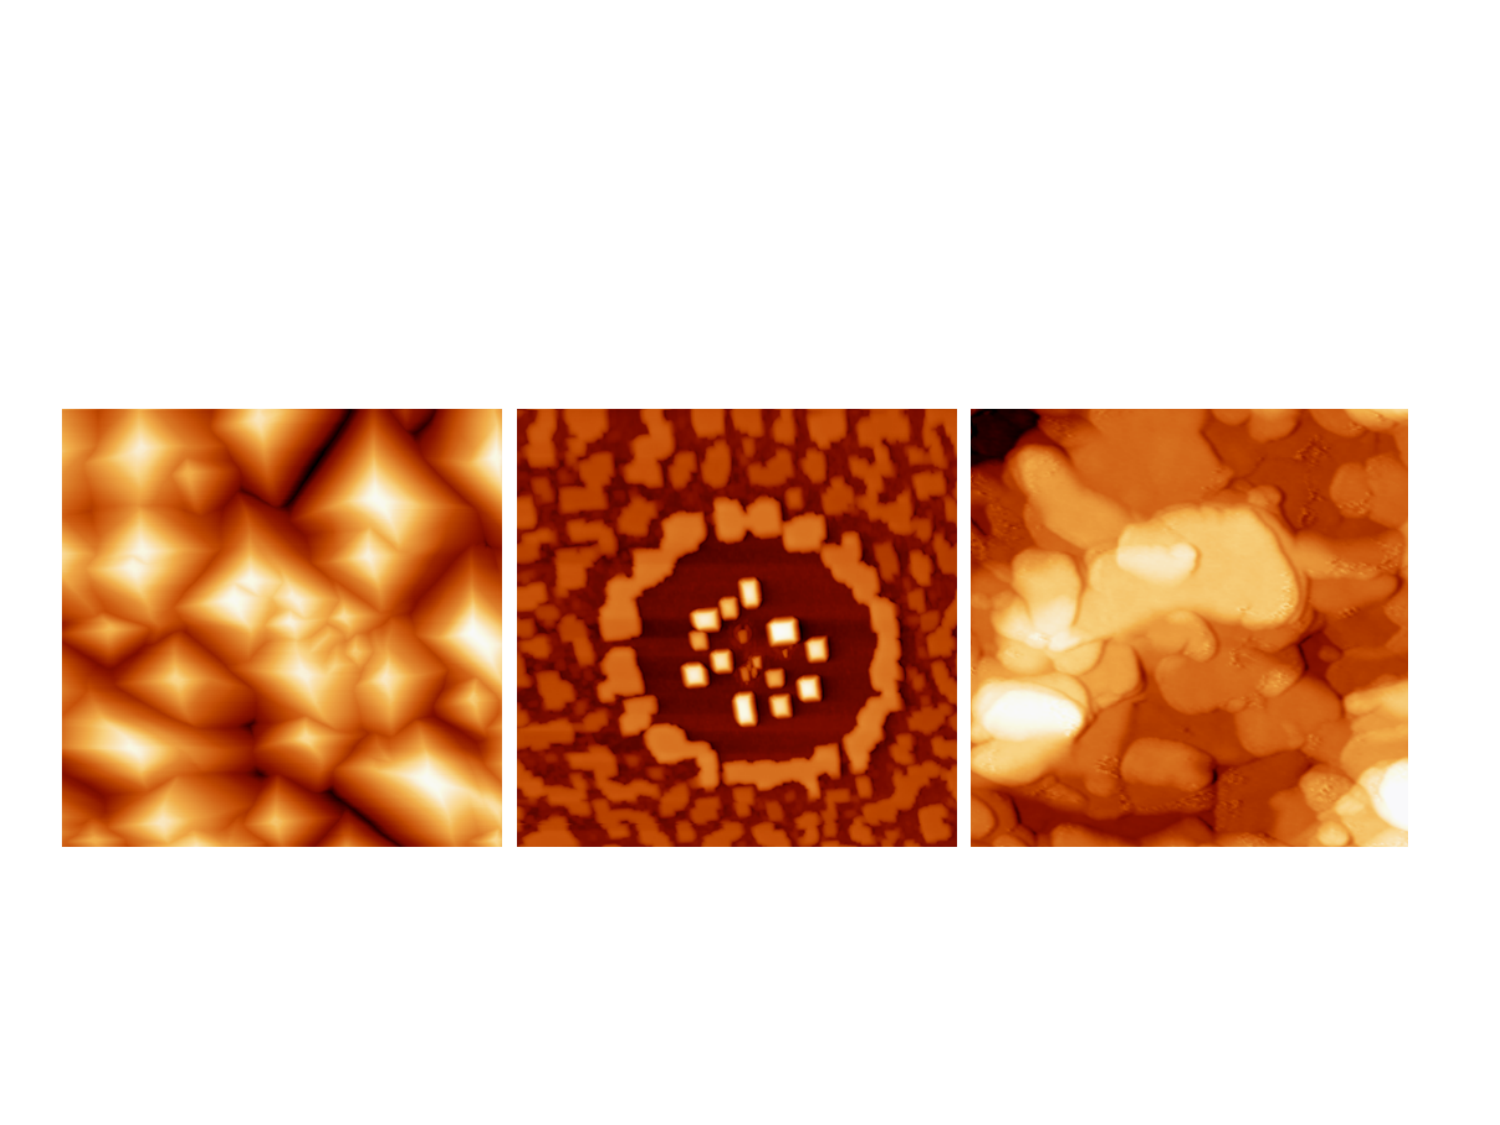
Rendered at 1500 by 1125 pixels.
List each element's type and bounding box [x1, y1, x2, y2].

picture [59, 399, 1409, 853]
